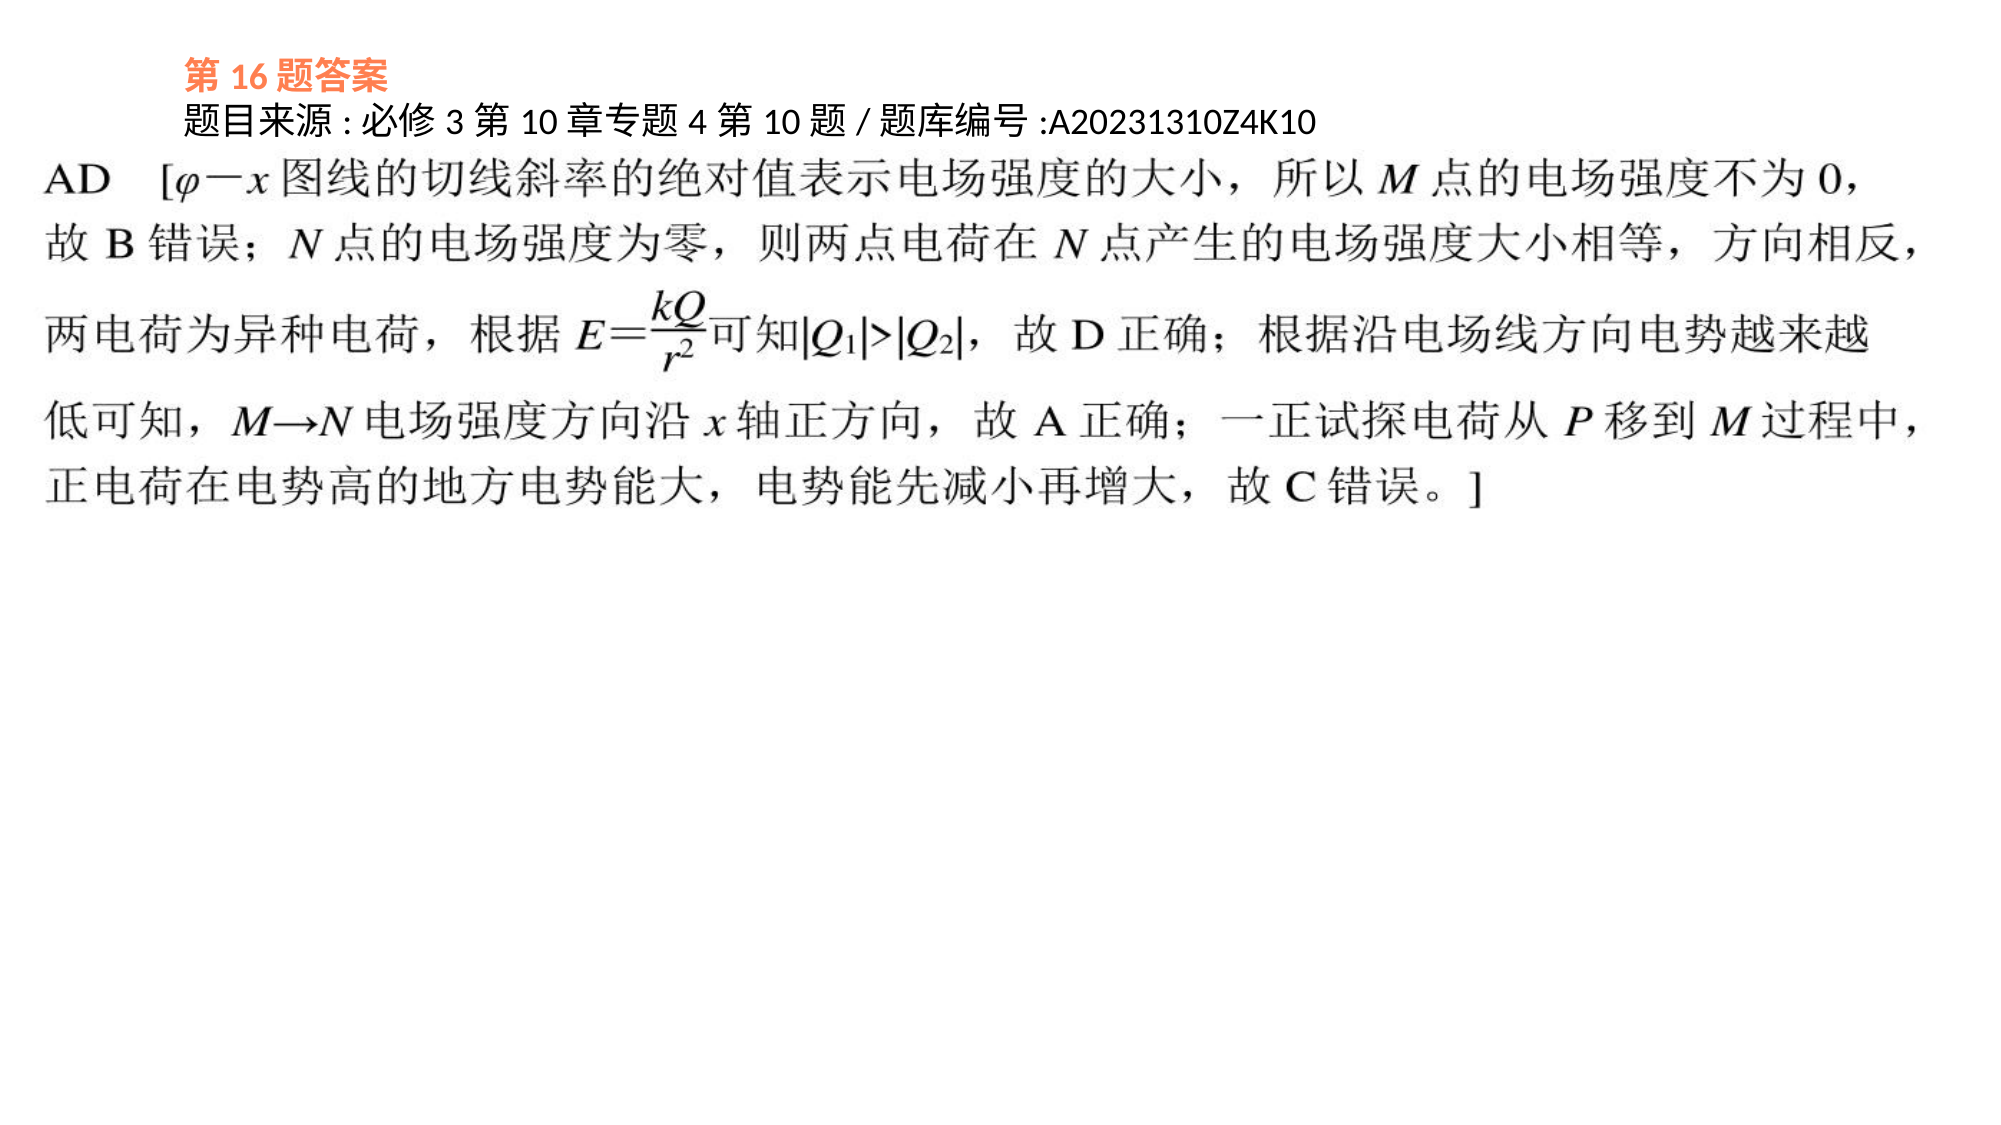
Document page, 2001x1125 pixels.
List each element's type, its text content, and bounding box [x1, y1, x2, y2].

picture [0, 149, 1949, 1125]
text_box 第16题答案 题目来源:必修3第10章专题4第10题/题库编号:A20231310Z4K10 [168, 0, 1332, 148]
